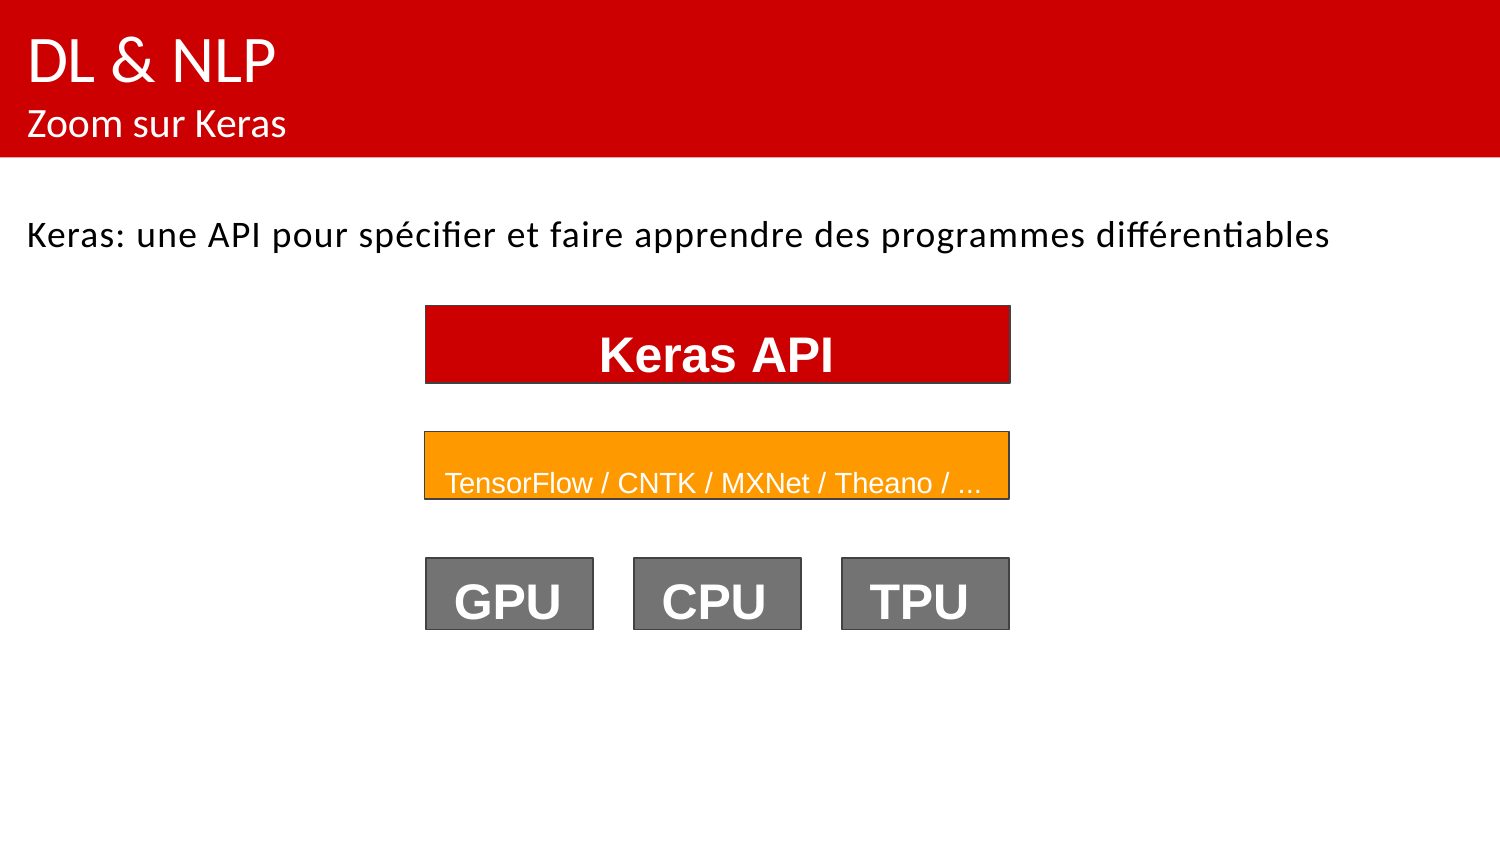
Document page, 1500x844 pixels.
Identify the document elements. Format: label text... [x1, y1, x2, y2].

text_box CPU [634, 557, 802, 630]
text_box TPU [842, 557, 1010, 630]
text_box TensorFlow / CNTK / MXNet / Theano / ... [424, 431, 1010, 500]
text_box [0, 158, 1500, 844]
text_box DL & NLP Zoom sur Keras [24, 14, 1038, 147]
title Keras: une API pour spécifier et faire apprendre des programmes différentiables [24, 207, 1500, 351]
text_box [0, 0, 1500, 158]
text_box GPU [426, 557, 594, 630]
text_box Keras API [425, 305, 1011, 383]
